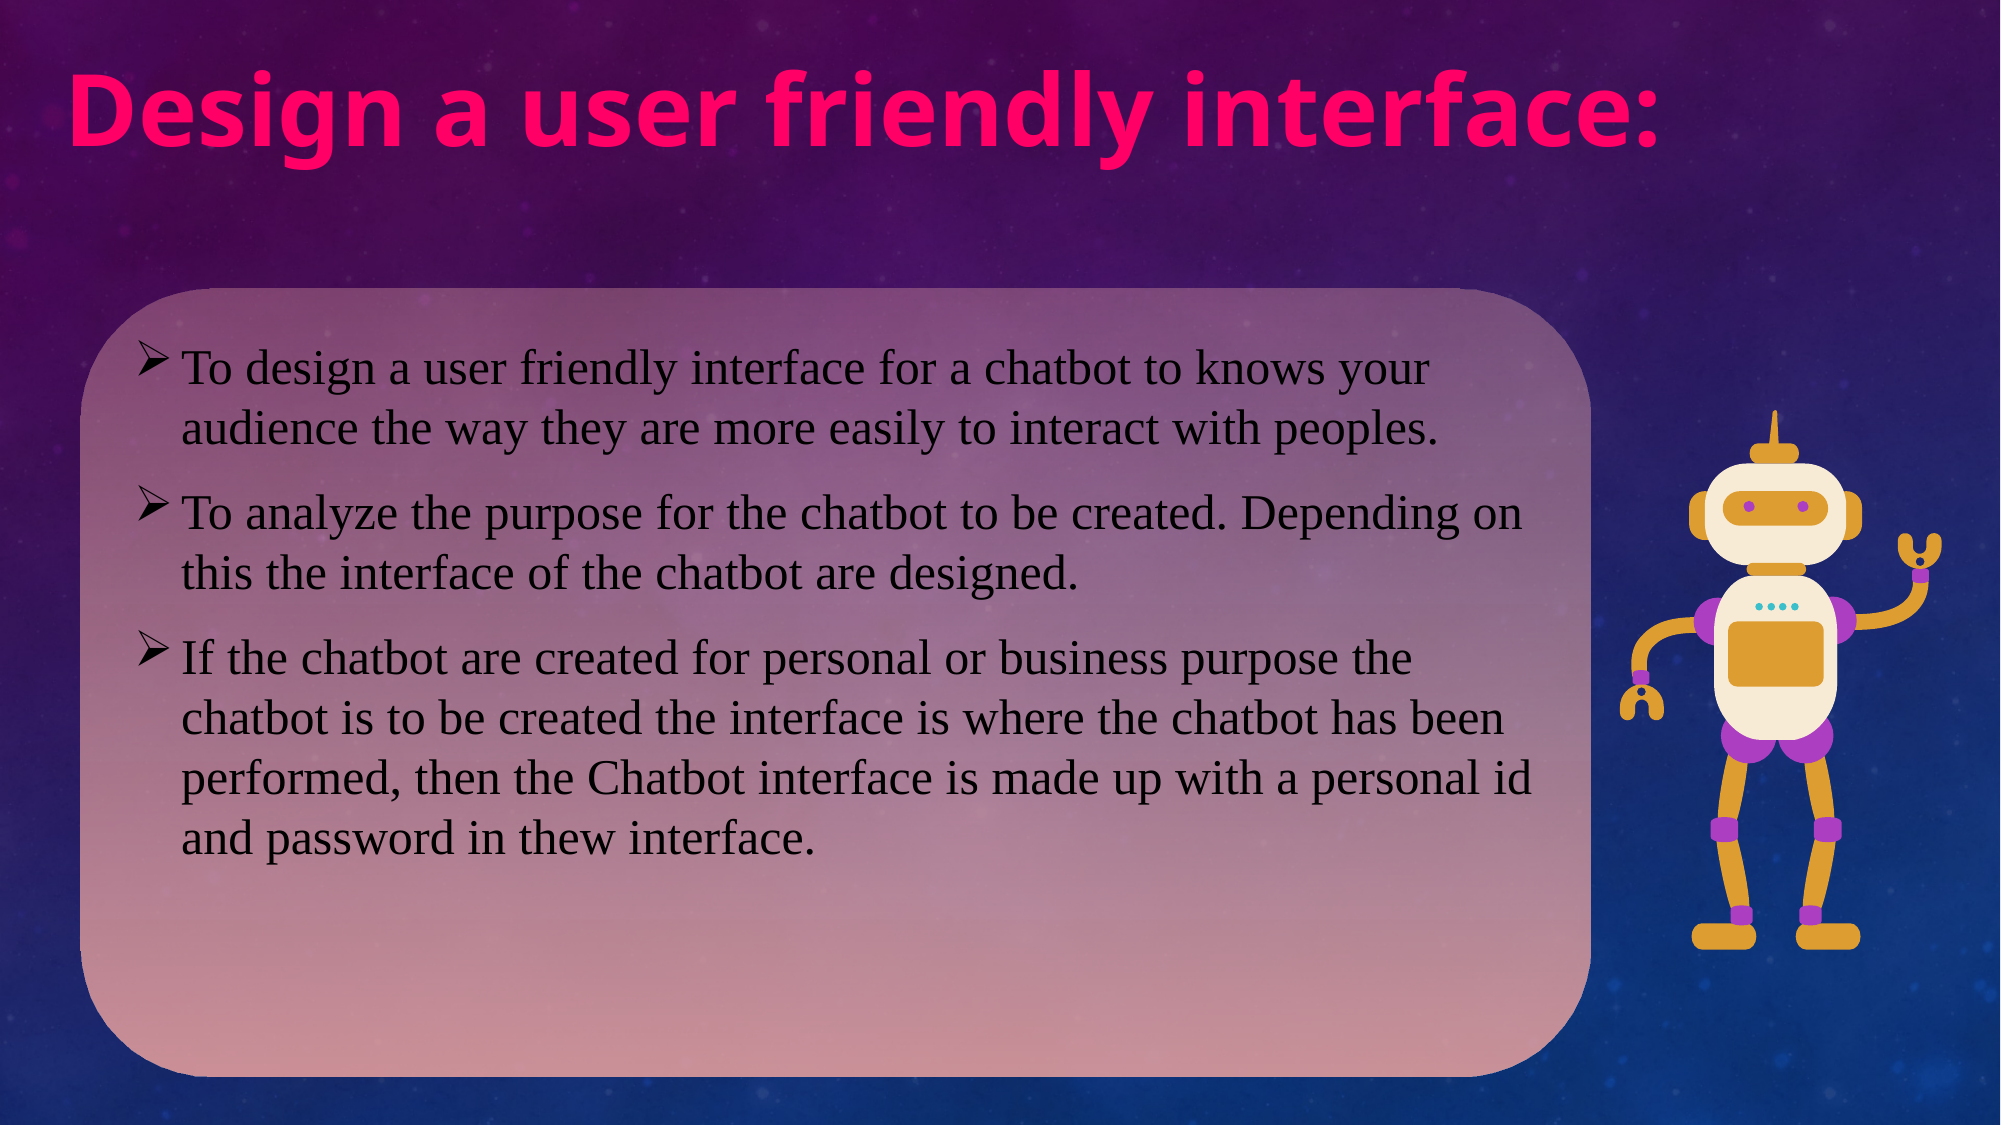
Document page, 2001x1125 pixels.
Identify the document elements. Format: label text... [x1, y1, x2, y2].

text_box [1618, 408, 1943, 950]
text_box To design a user friendly interface for a chatbot to knows your audience the way they are more easily to interact with peoples. To analyze the purpose for the chatbot to be created. Depending on this the interface of the chatbot are designed. If the chatbot are created for personal or business purpose the chatbot is to be created the interface is where the chatbot has been performed, then the Chatbot interface is made up with a personal id and password in thew interface. [79, 287, 1592, 1078]
picture [0, 0, 2001, 1125]
text_box Design a user friendly interface: [50, 38, 1930, 174]
